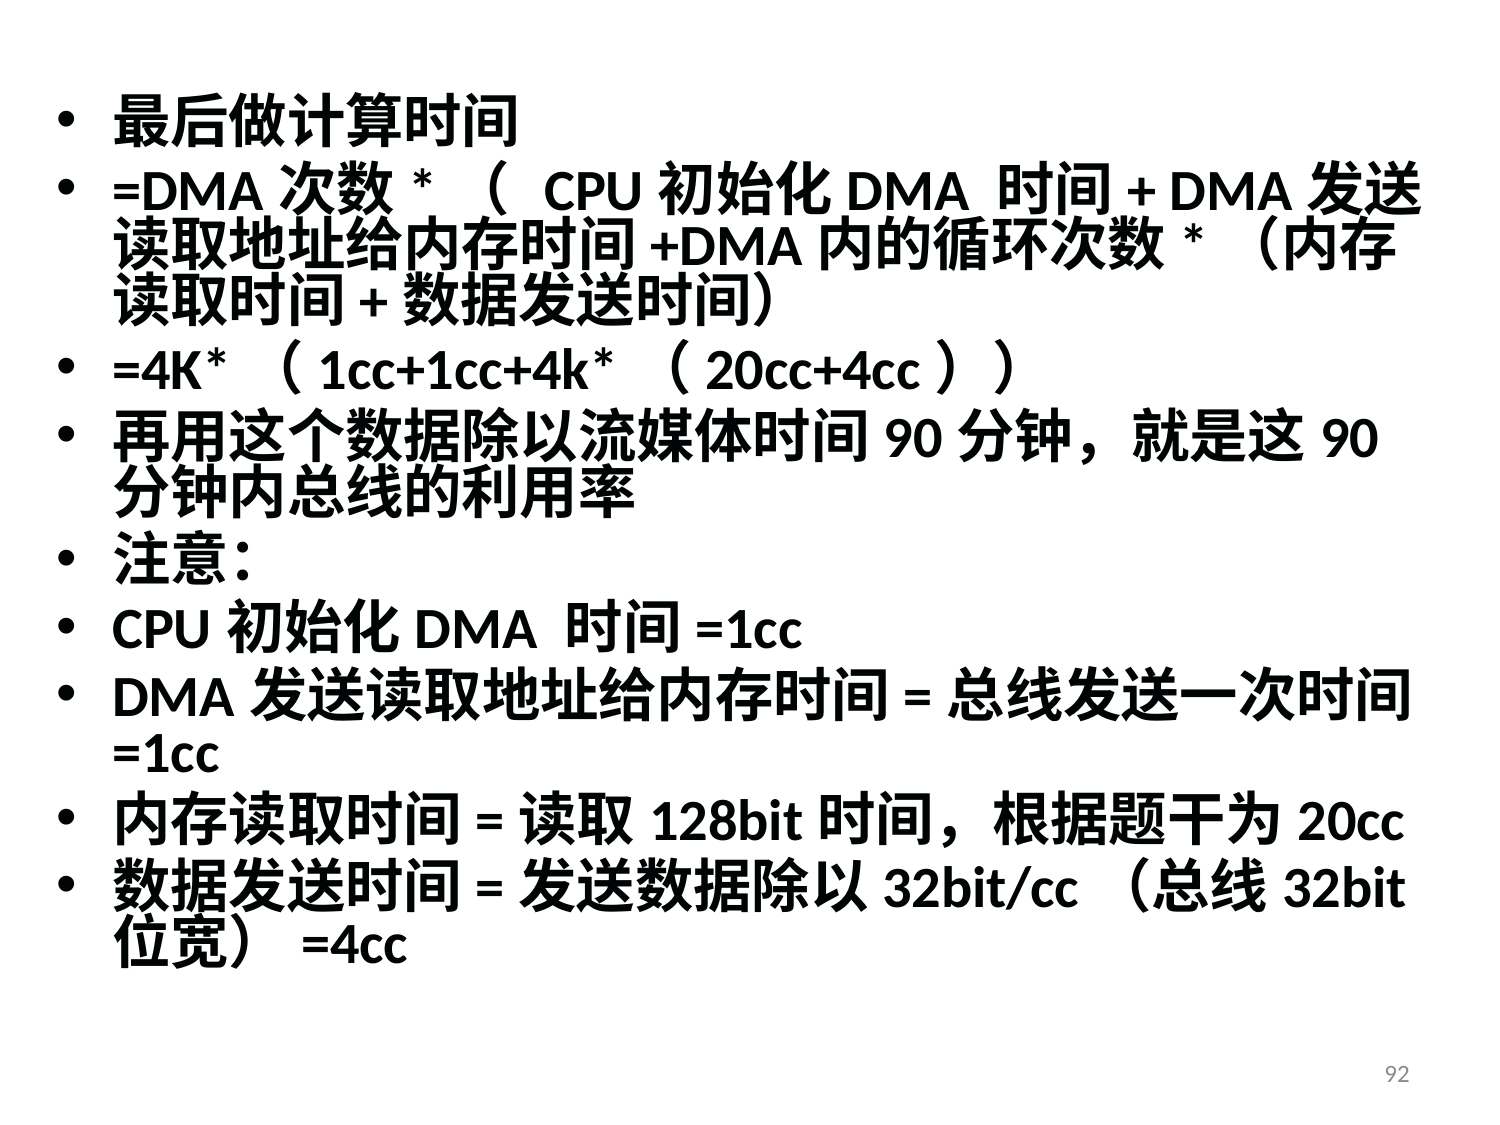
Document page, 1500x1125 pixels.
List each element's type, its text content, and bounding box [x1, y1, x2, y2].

text_box 92 [1074, 1042, 1425, 1103]
text_box 最后做计算时间 =DMA次数*（ CPU初始化DMA 时间+ DMA发送读取地址给内存时间+DMA内的循环次数*（内存读取时间+数据发送时间） =4K*（1cc+1cc+4k*（20cc+4cc）） 再用这个数据除以流媒体时间90分钟，就是这90分钟内总线的利用率 注意： CPU初始化DMA 时间=1cc DMA发送读取地址给内存时间=总线发送一次时间=1cc 内存读取时间=读取128bit时间，根据题干为20cc 数据发送时间=发送数据除以32bit/cc（总线32bit位宽）=4cc [41, 90, 1442, 1024]
